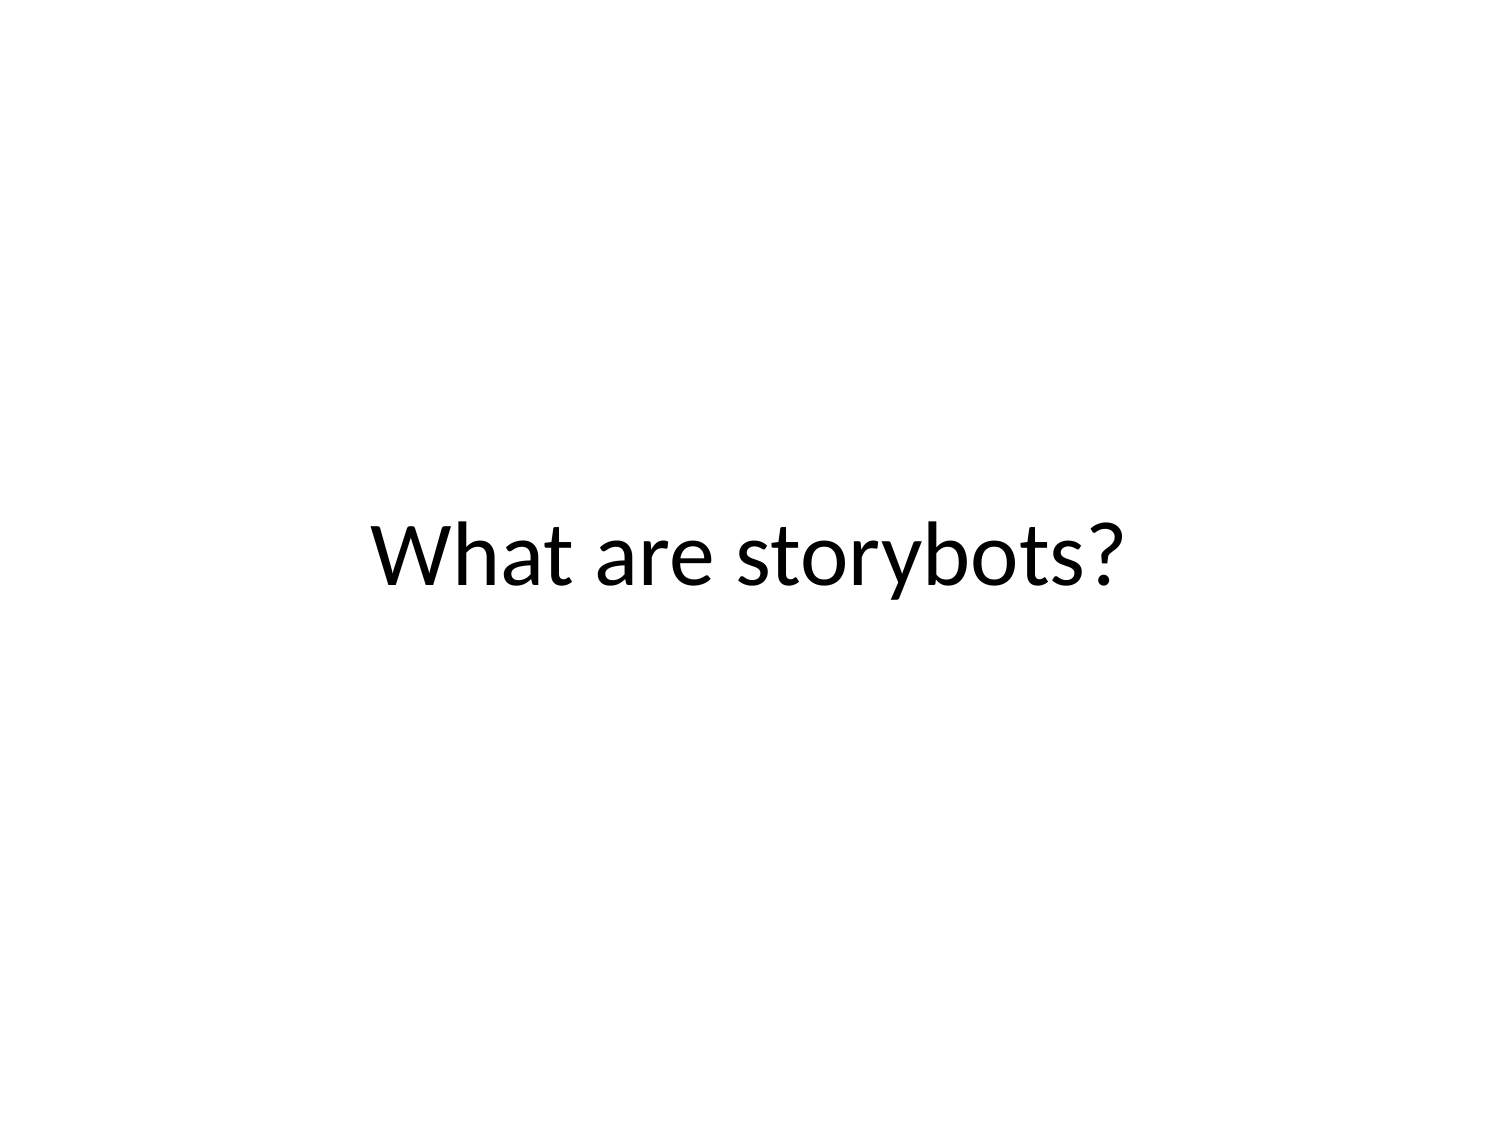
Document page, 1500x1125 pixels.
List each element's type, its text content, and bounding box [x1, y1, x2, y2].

title What are storybots? [75, 454, 1425, 643]
